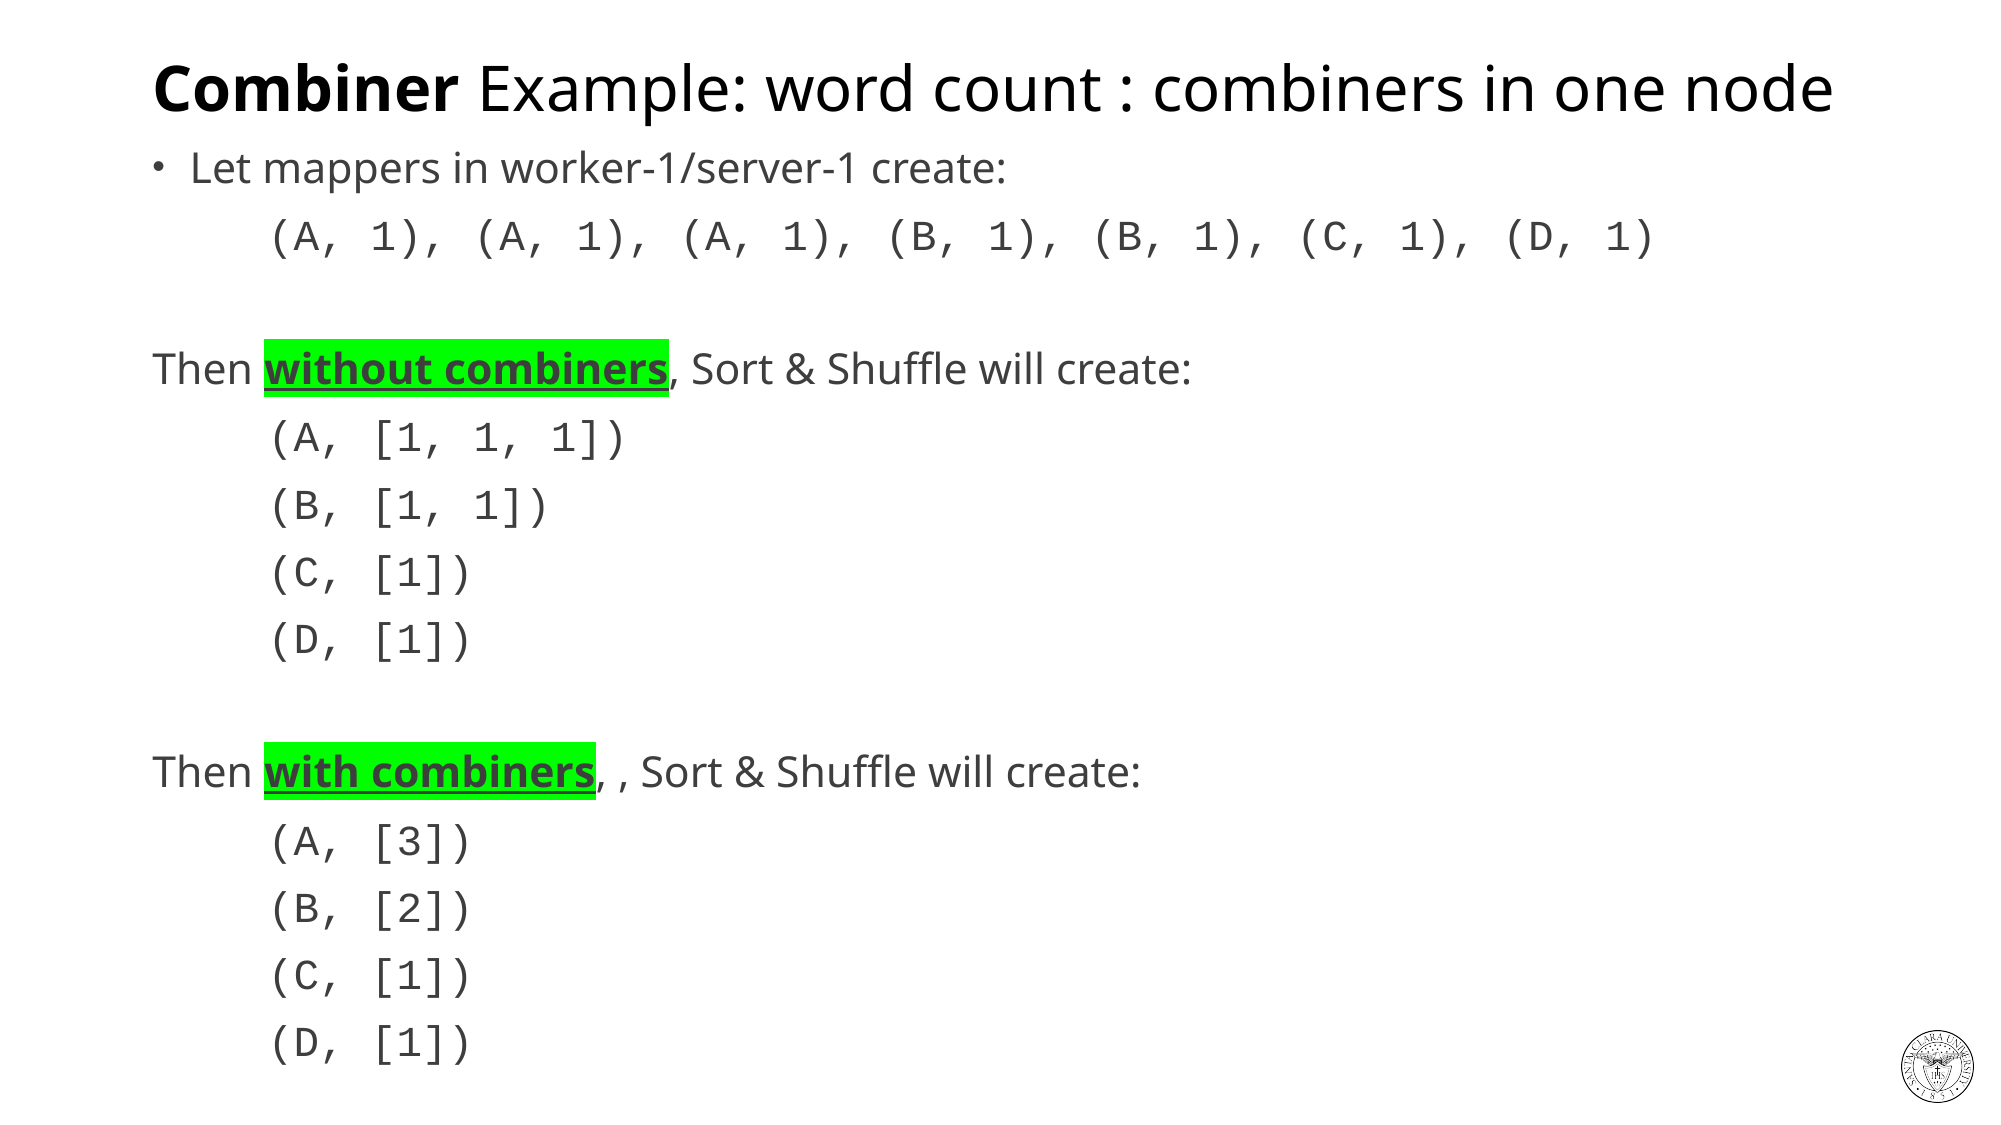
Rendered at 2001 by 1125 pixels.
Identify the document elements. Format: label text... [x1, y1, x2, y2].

list Let mappers in worker-1/server-1 create: (A, 1), (A, 1), (A, 1), (B, 1), (B, 1), (C, 1), (D, 1) Then without combiners, Sort & Shuffle will create: (A, [1, 1, 1]) (B, [1, 1]) (C, [1]) (D, [1]) Then with combiners, , Sort & Shuffle will create: (A, [3]) (B, [2]) (C, [1]) (D, [1]) [137, 132, 1863, 1075]
title Combiner Example: word count : combiners in one node [137, 34, 1863, 132]
picture [1901, 1030, 1974, 1103]
